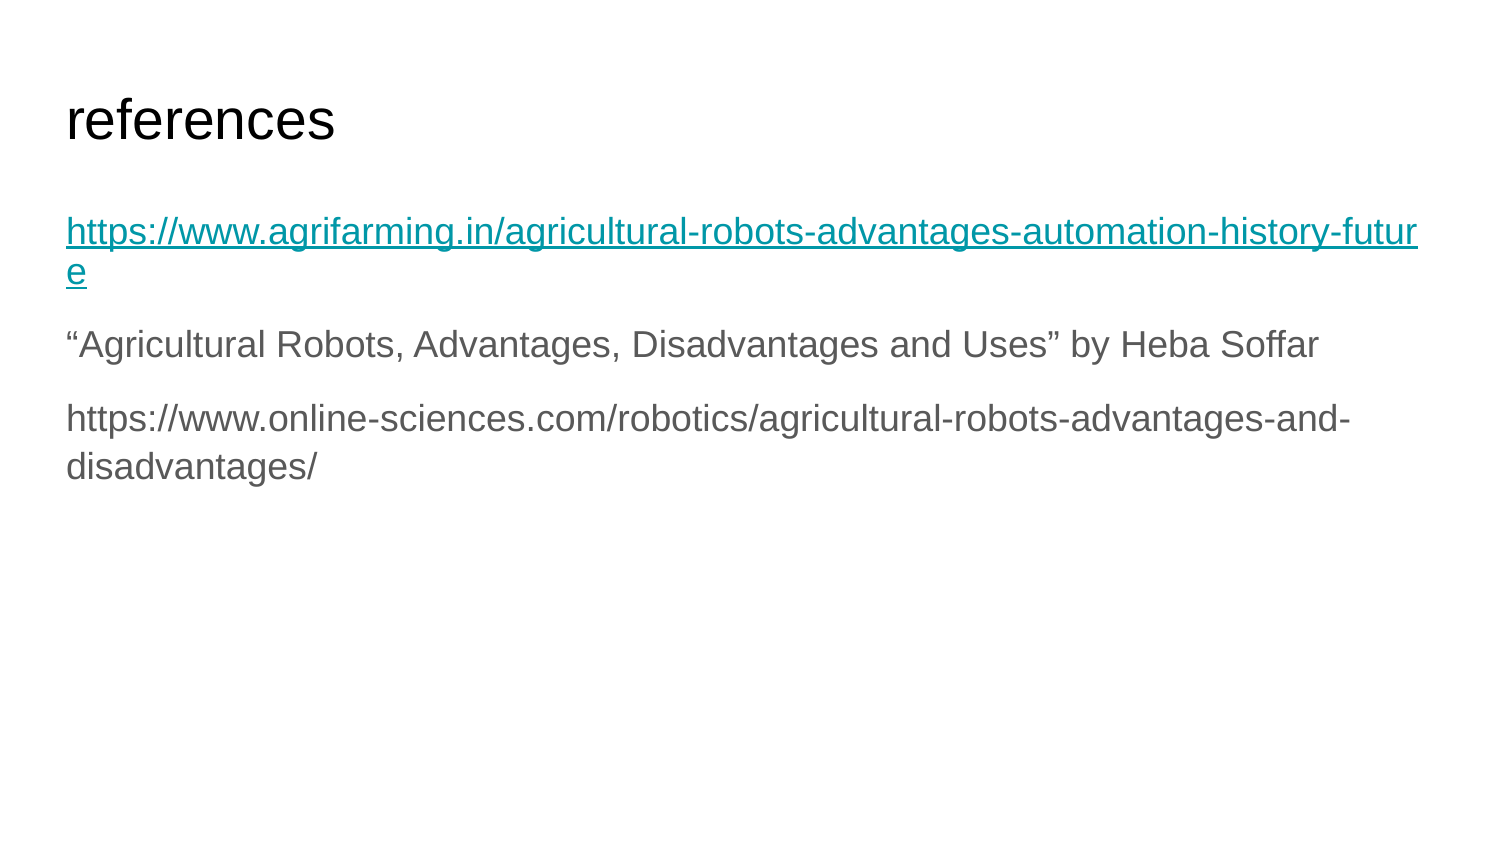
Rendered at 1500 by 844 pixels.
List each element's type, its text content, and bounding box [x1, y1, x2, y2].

title references [51, 72, 1449, 167]
list https://www.agrifarming.in/agricultural-robots-advantages-automation-history-future “Agricultural Robots, Advantages, Disadvantages and Uses” by Heba Soffar https://www.online-sciences.com/robotics/agricultural-robots-advantages-and-disadvantages/ [51, 189, 1449, 750]
